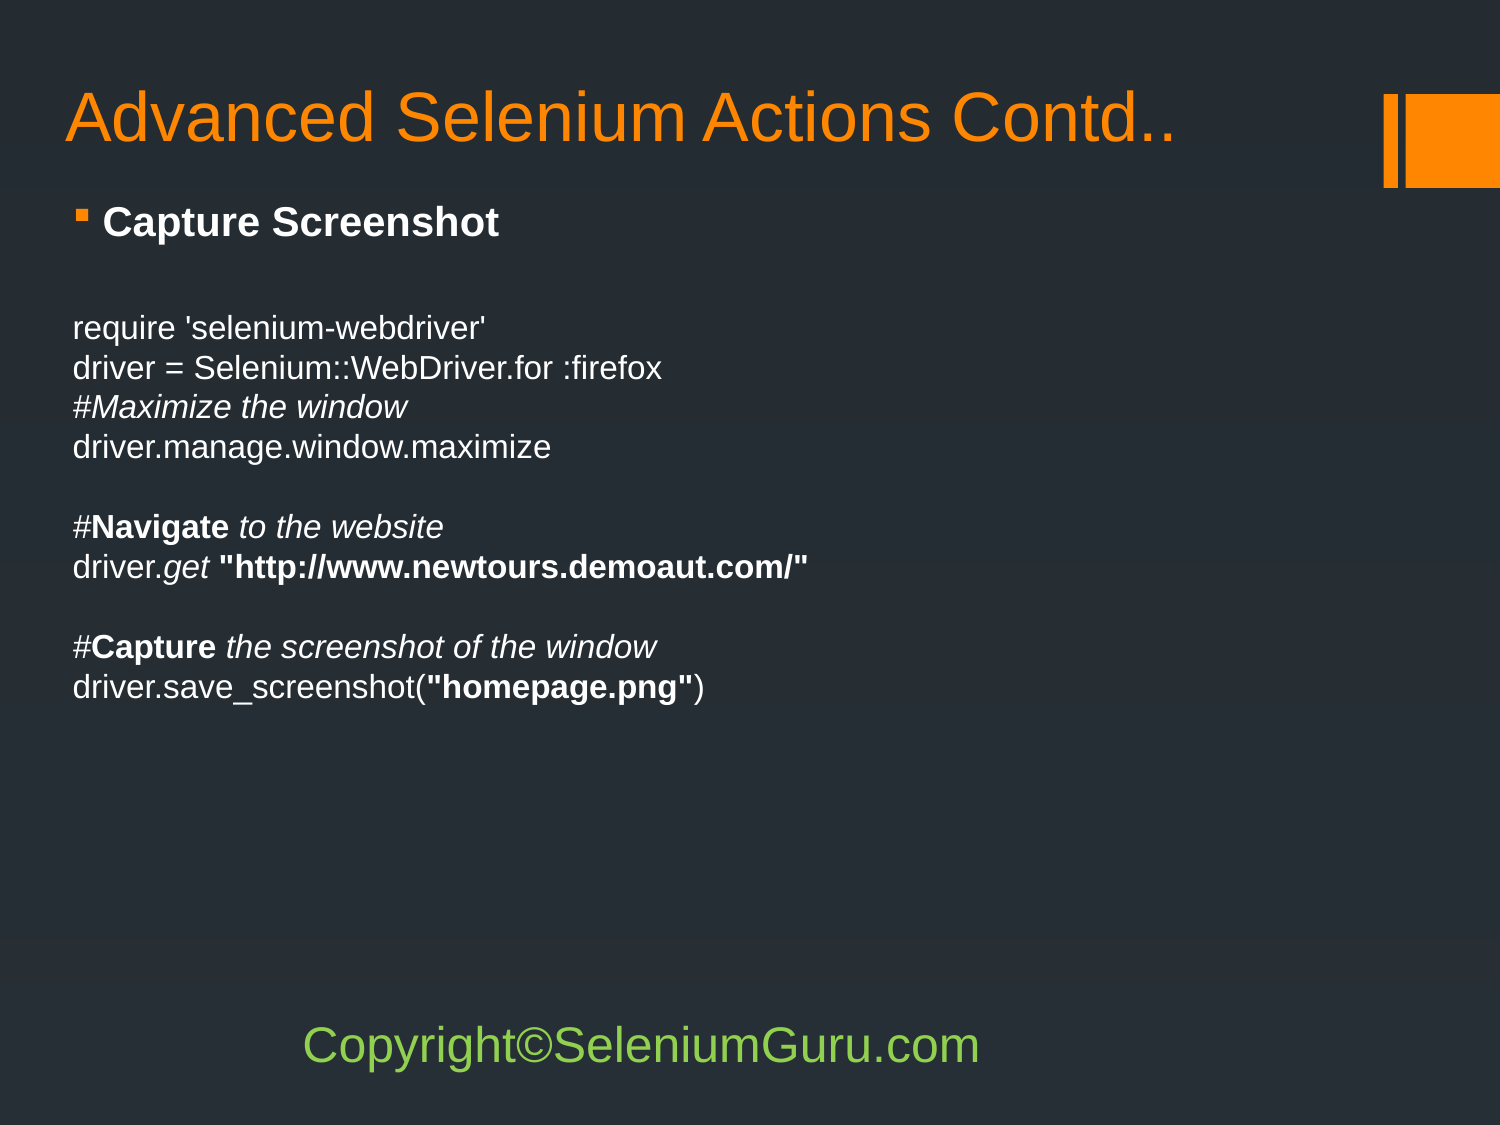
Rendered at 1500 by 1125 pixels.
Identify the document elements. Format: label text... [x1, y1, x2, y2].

list Capture Screenshot require 'selenium-webdriver' driver = Selenium::WebDriver.for :firefox #Maximize the window driver.manage.window.maximize #Navigate to the website driver.get "http://www.newtours.demoaut.com/" #Capture the screenshot of the window driver.save_screenshot("homepage.png") [50, 187, 1475, 842]
title Advanced Selenium Actions Contd.. [50, 62, 1350, 163]
footer Copyright©SeleniumGuru.com [287, 1012, 1053, 1088]
